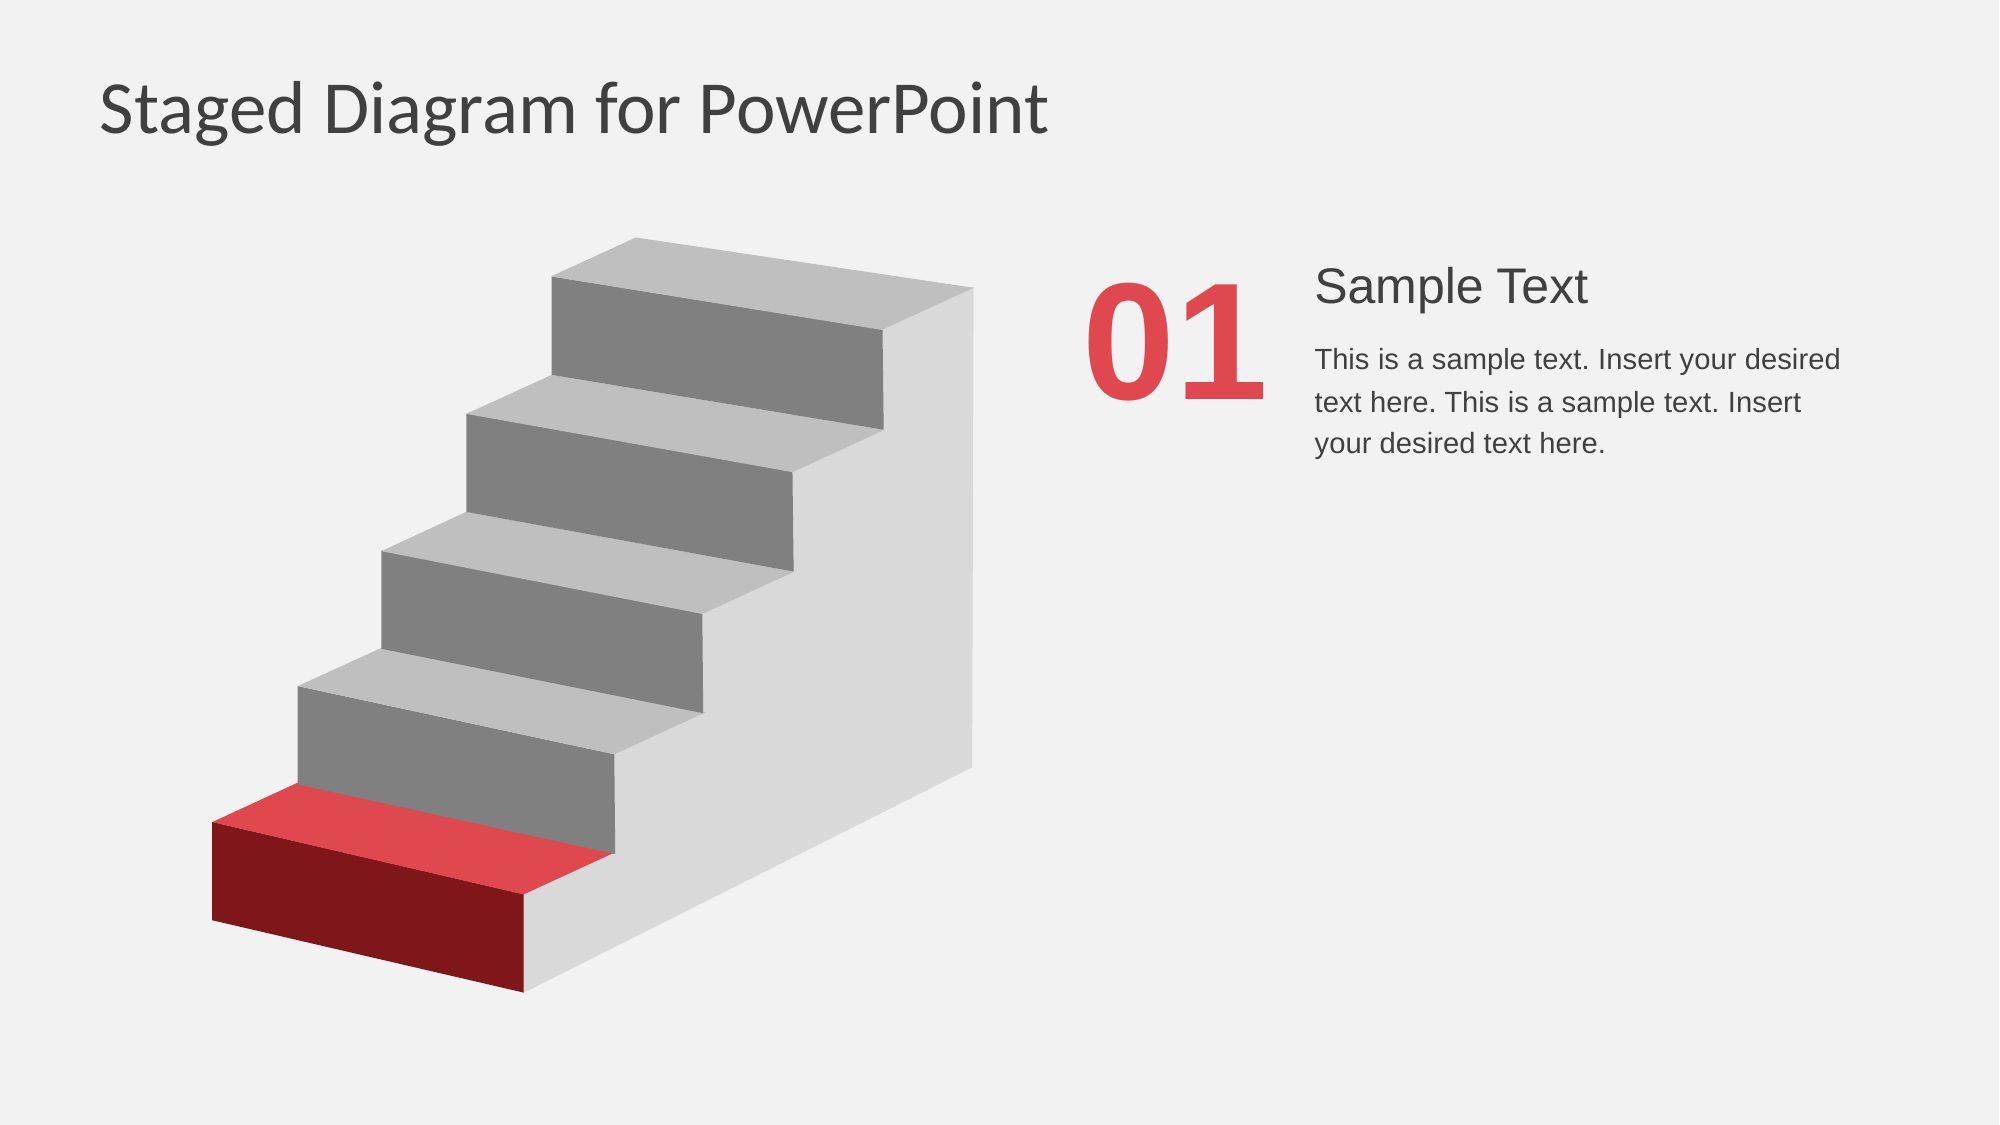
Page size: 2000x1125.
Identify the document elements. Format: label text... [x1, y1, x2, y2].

text_box This is a sample text. Insert your desired text here. This is a sample text. Insert your desired text here. [1299, 326, 1863, 468]
text_box Sample Text [1299, 246, 1828, 322]
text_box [211, 237, 974, 994]
title Staged Diagram for PowerPoint [99, 45, 1900, 162]
text_box 01 [1067, 225, 1284, 440]
